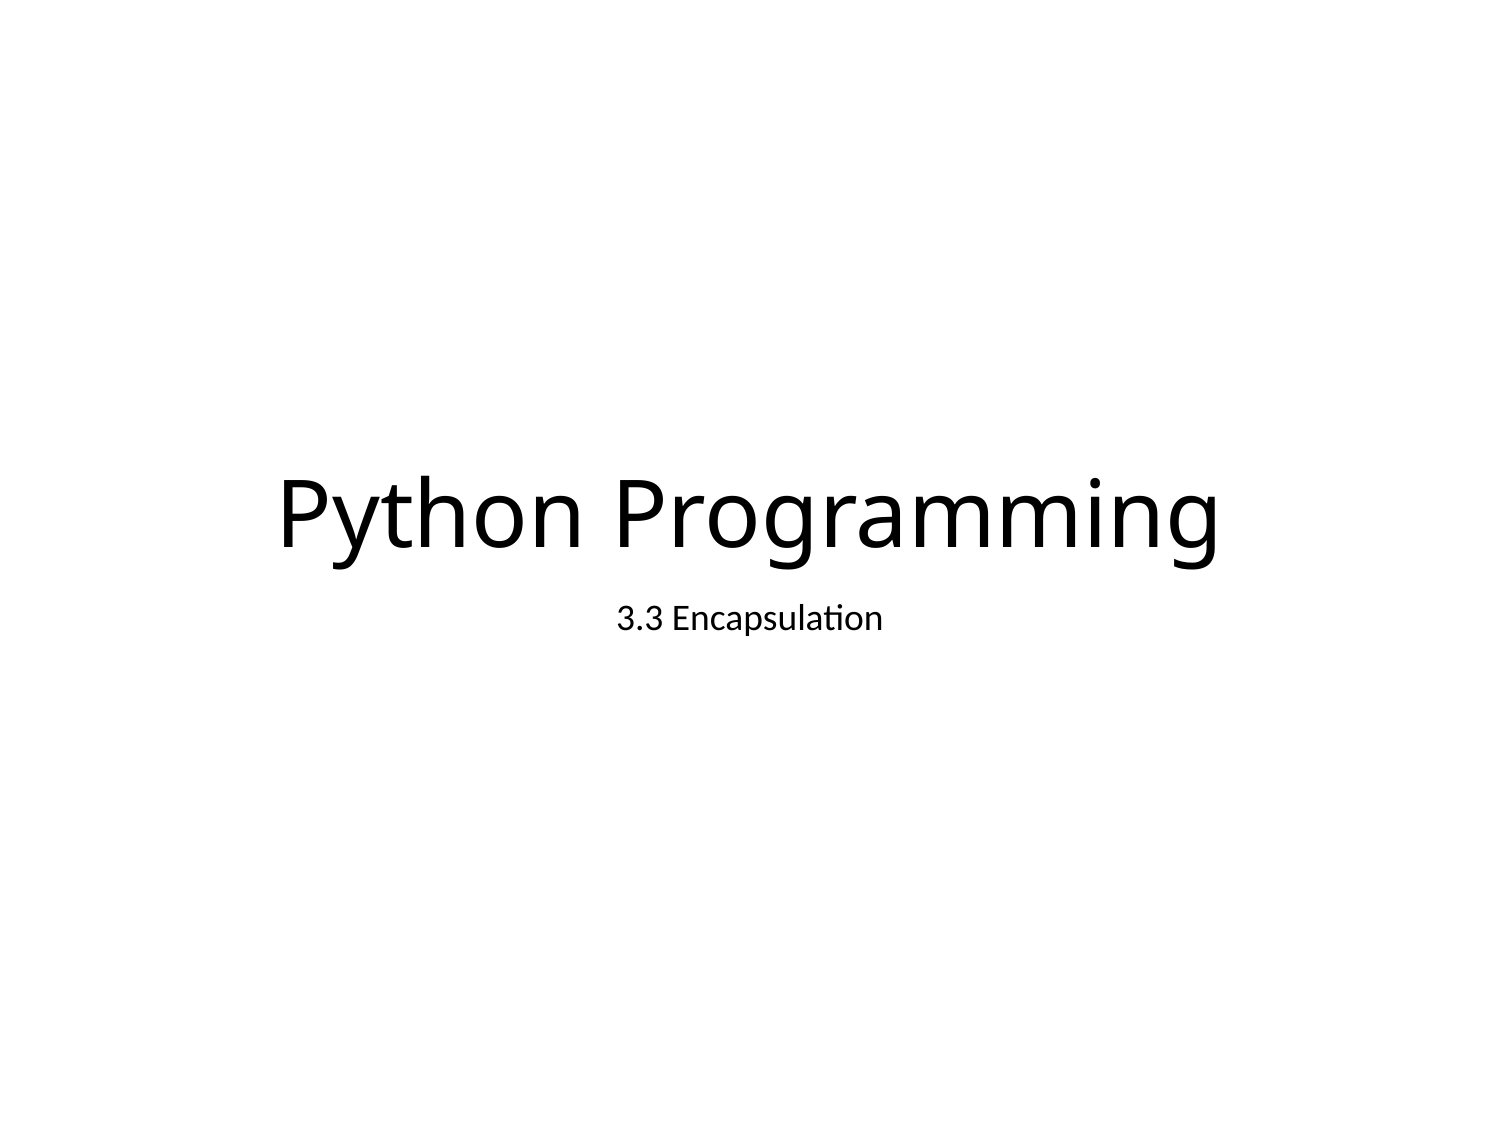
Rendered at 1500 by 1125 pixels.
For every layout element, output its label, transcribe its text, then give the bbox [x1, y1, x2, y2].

title Python Programming [187, 184, 1313, 576]
subtitle 3.3 Encapsulation [187, 590, 1313, 863]
